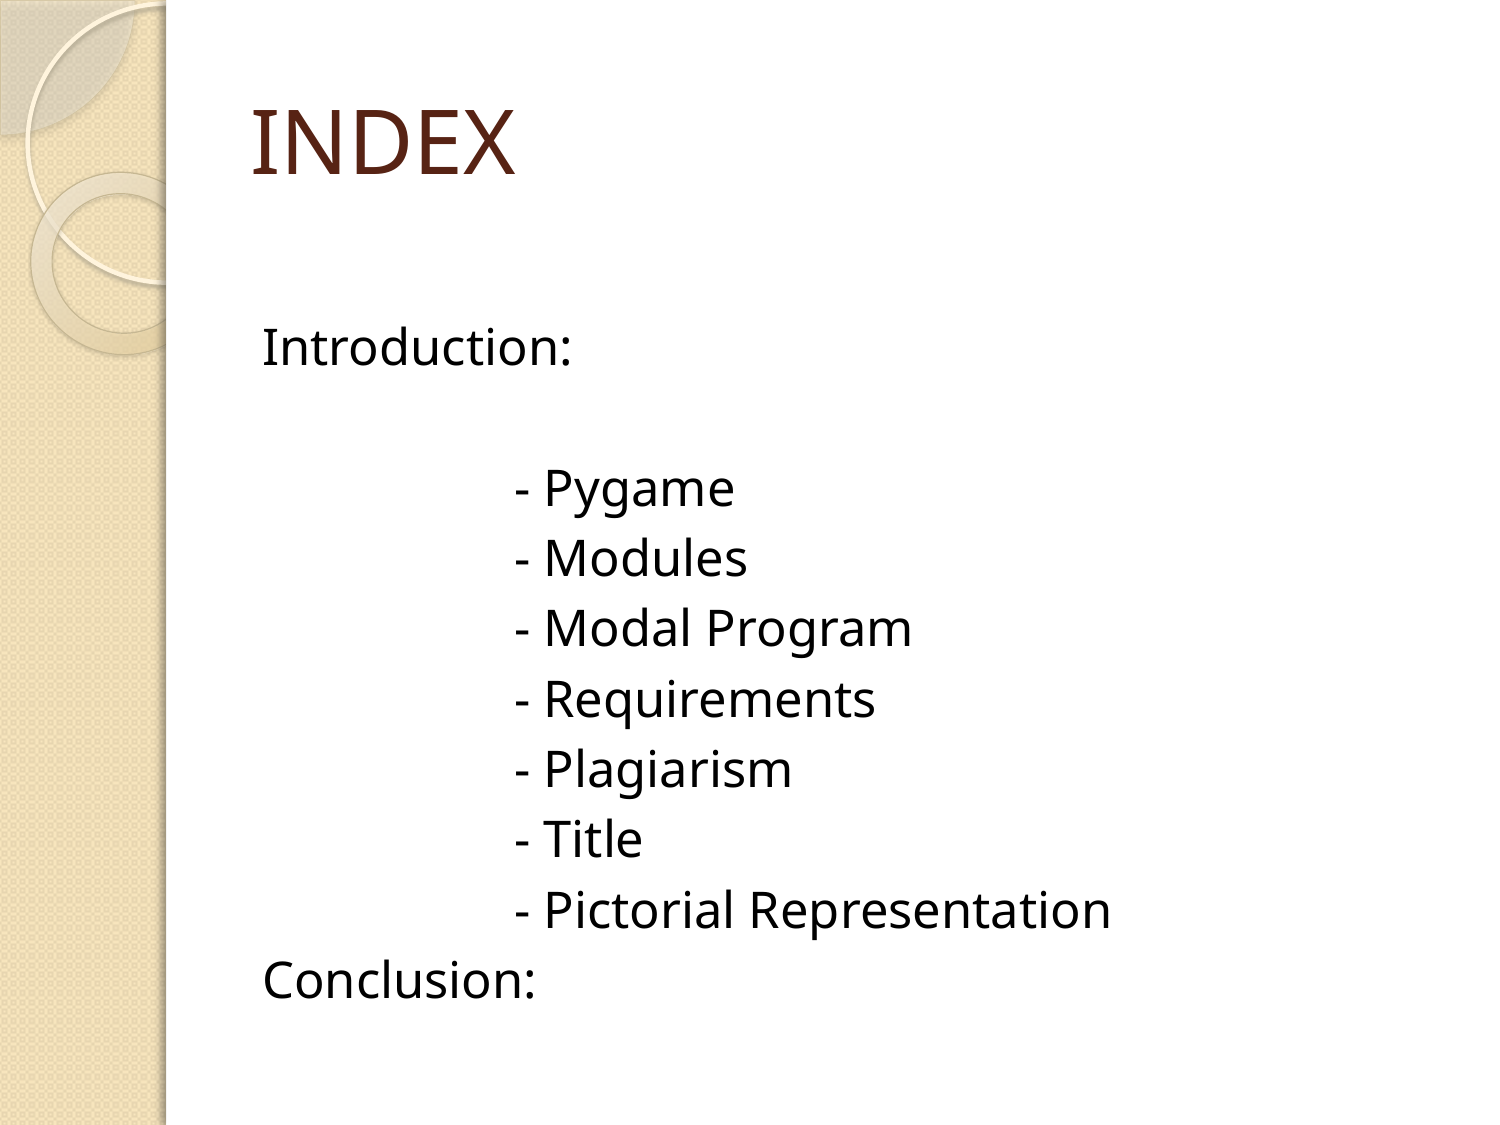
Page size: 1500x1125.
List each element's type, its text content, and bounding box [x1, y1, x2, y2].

list Introduction: - Pygame - Modules - Modal Program - Requirements - Plagiarism - Title - Pictorial Representation Conclusion: [235, 237, 1466, 1025]
title INDEX [235, 45, 1466, 233]
